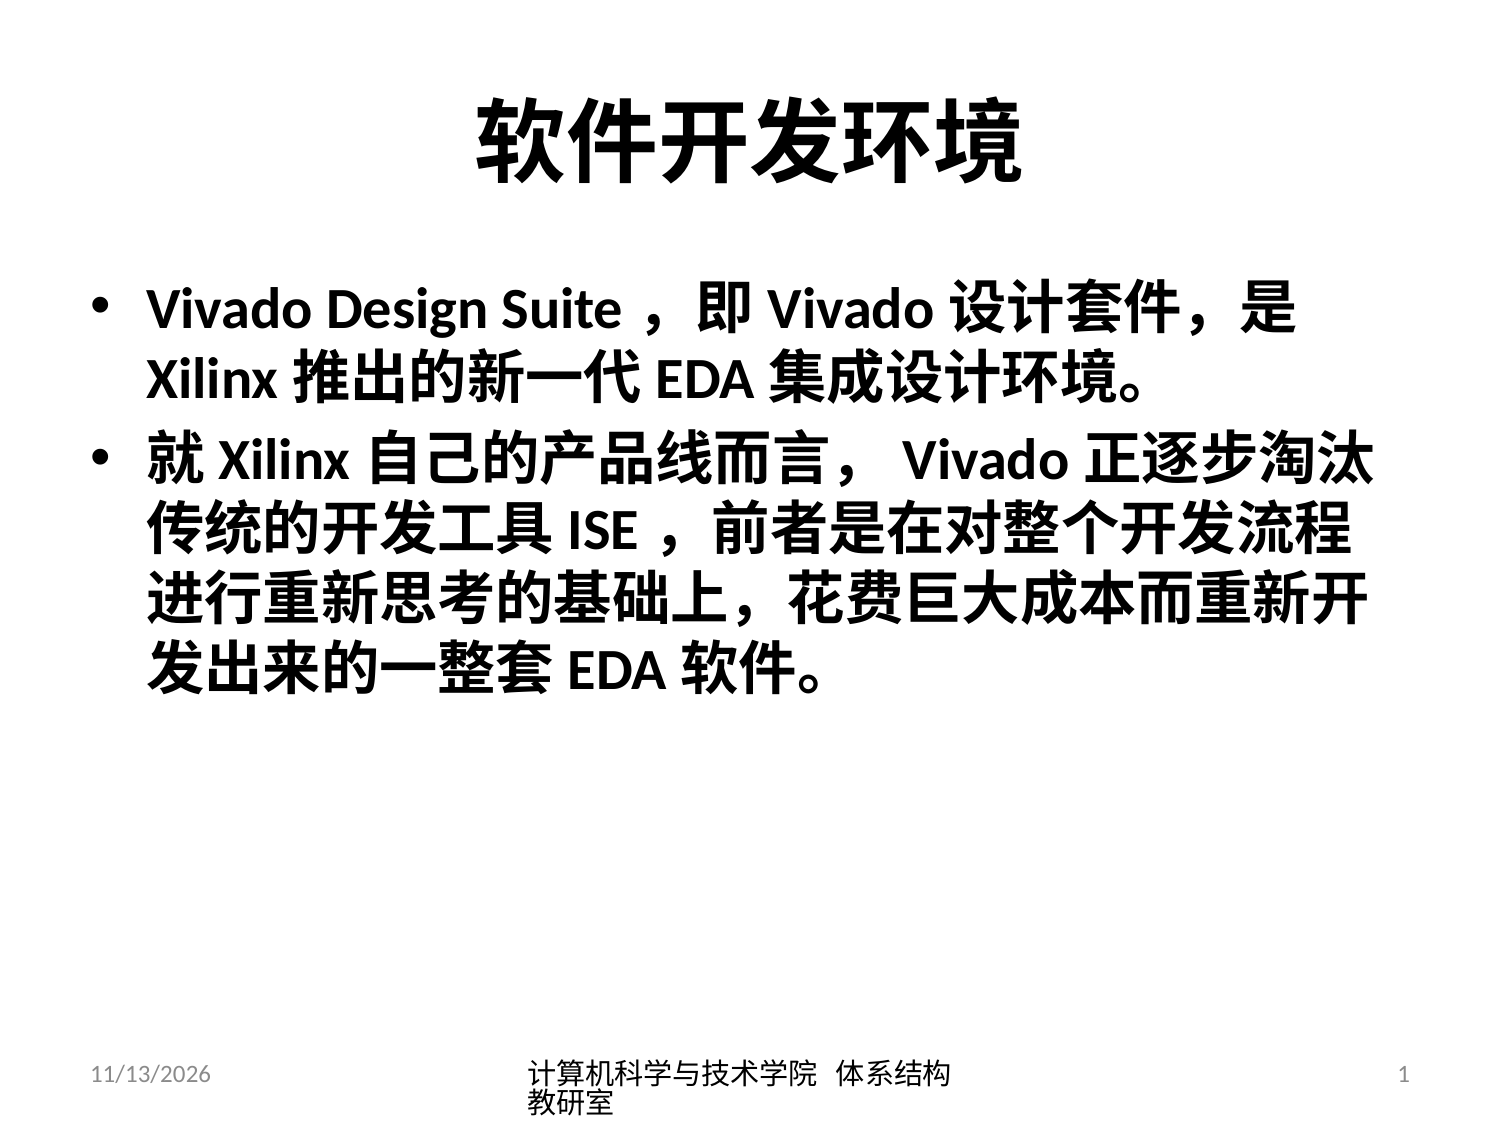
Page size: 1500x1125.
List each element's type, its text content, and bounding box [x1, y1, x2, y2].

slide_number 1 [1074, 1042, 1425, 1103]
title 软件开发环境 [75, 45, 1425, 233]
list Vivado Design Suite，即Vivado设计套件，是Xilinx推出的新一代EDA集成设计环境。 就Xilinx自己的产品线而言，Vivado正逐步淘汰传统的开发工具ISE，前者是在对整个开发流程进行重新思考的基础上，花费巨大成本而重新开发出来的一整套EDA软件。 [75, 262, 1425, 1005]
footer 计算机科学与技术学院 体系结构教研室 [512, 1042, 988, 1103]
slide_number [75, 1042, 425, 1103]
